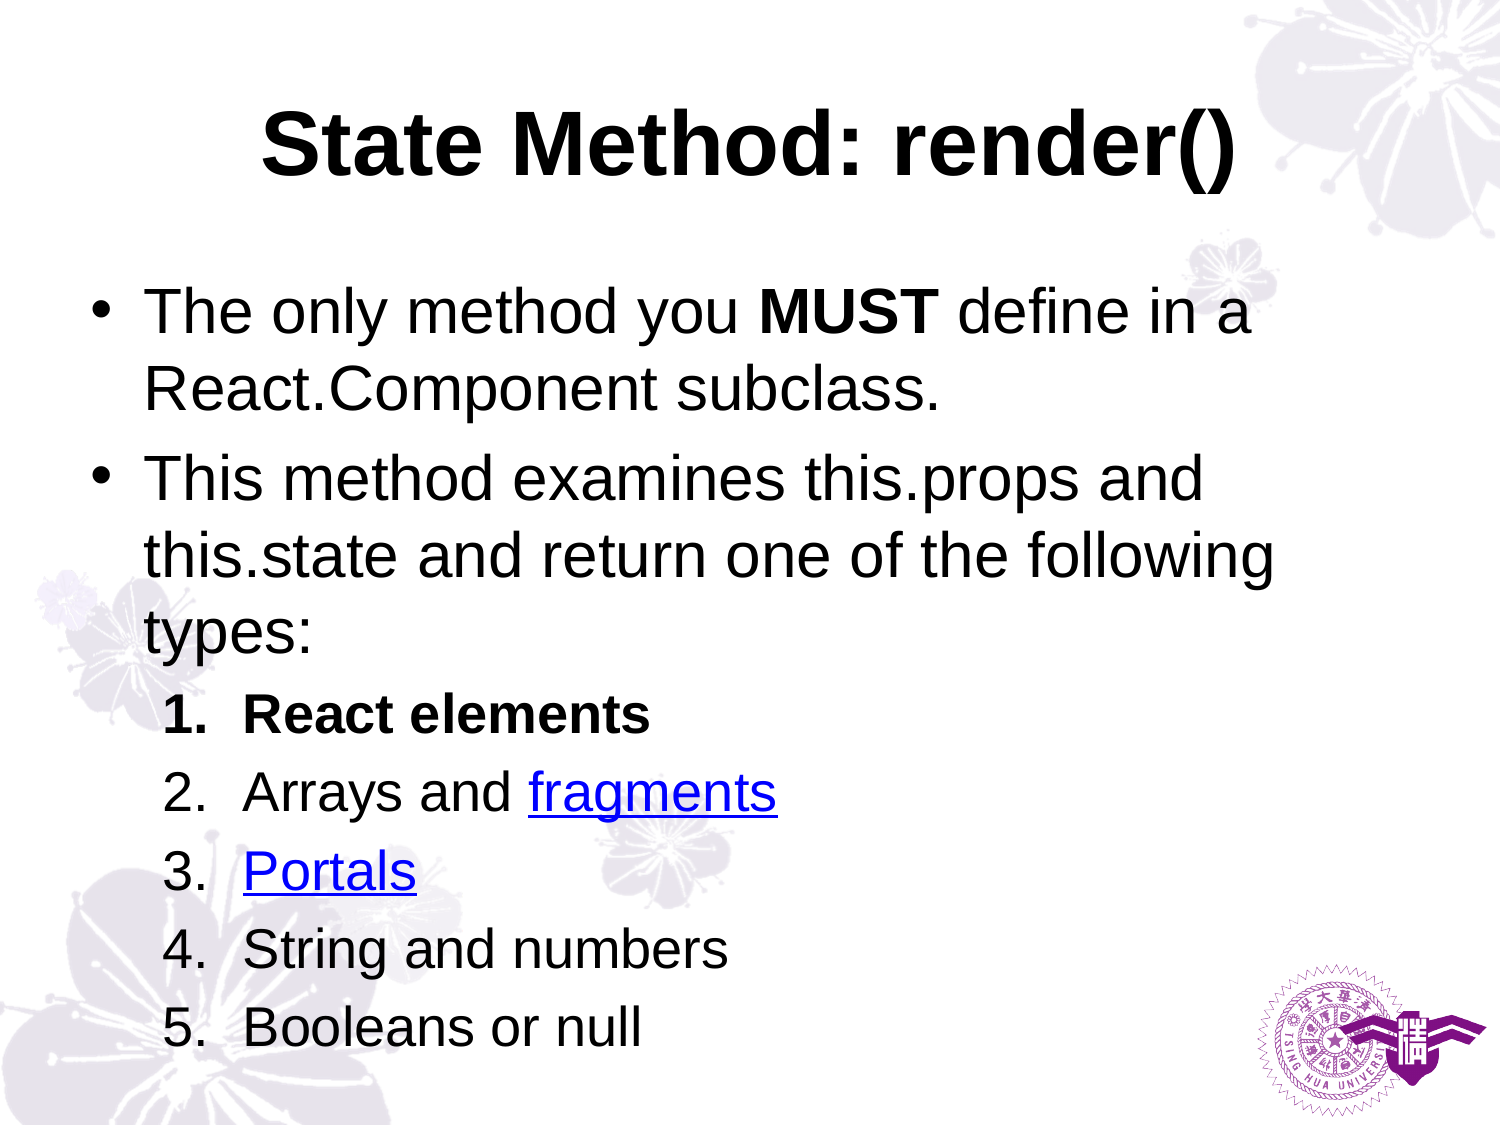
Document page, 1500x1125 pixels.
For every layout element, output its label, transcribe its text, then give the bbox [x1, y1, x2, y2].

list The only method you MUST define in a React.Component subclass. This method examines this.props and this.state and return one of the following types: React elements Arrays and fragments Portals String and numbers Booleans or null [75, 262, 1425, 1071]
title State Method: render() [75, 45, 1425, 233]
picture [0, 0, 1500, 1125]
